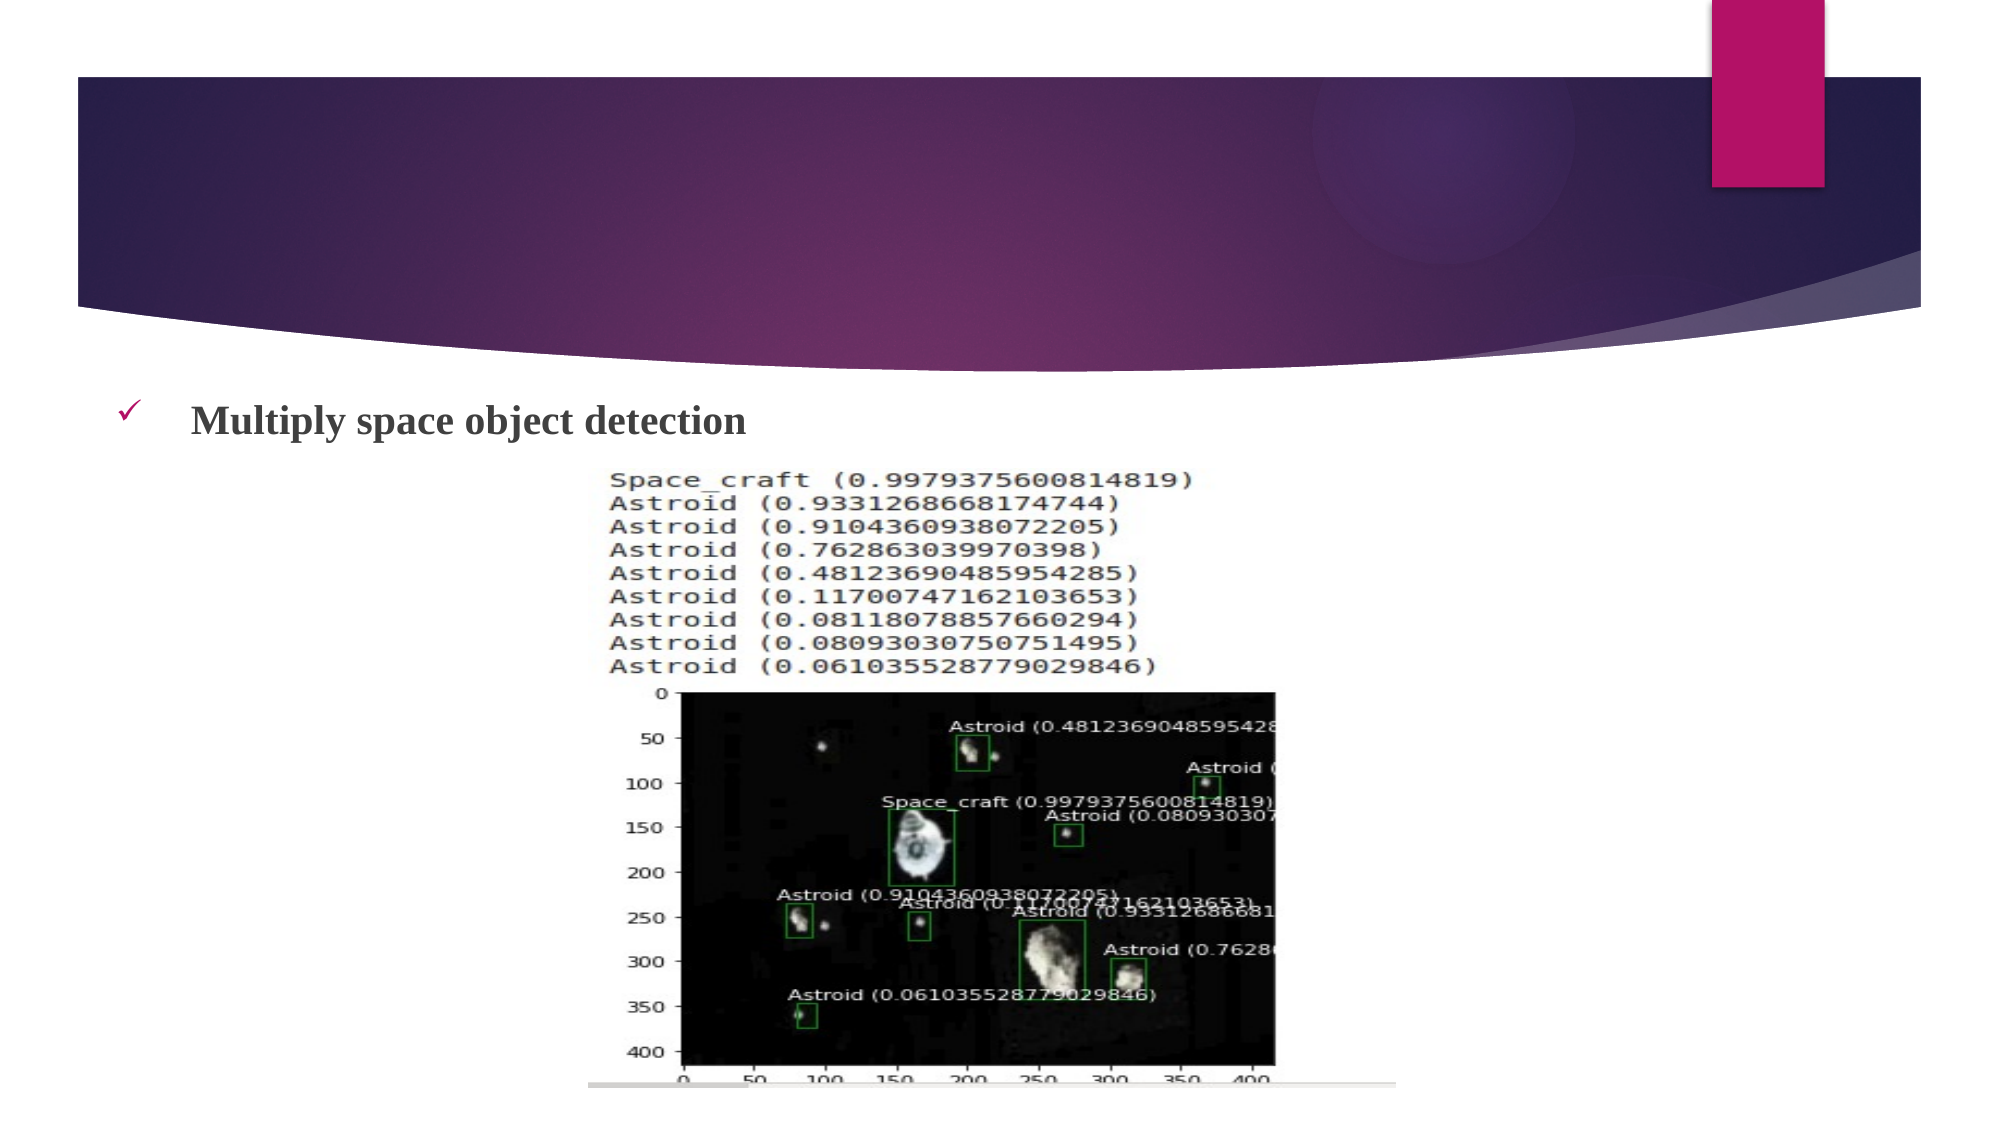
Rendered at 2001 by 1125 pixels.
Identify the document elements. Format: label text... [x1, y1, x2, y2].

list Multiply space object detection [100, 385, 1924, 1084]
picture [588, 467, 1396, 1088]
